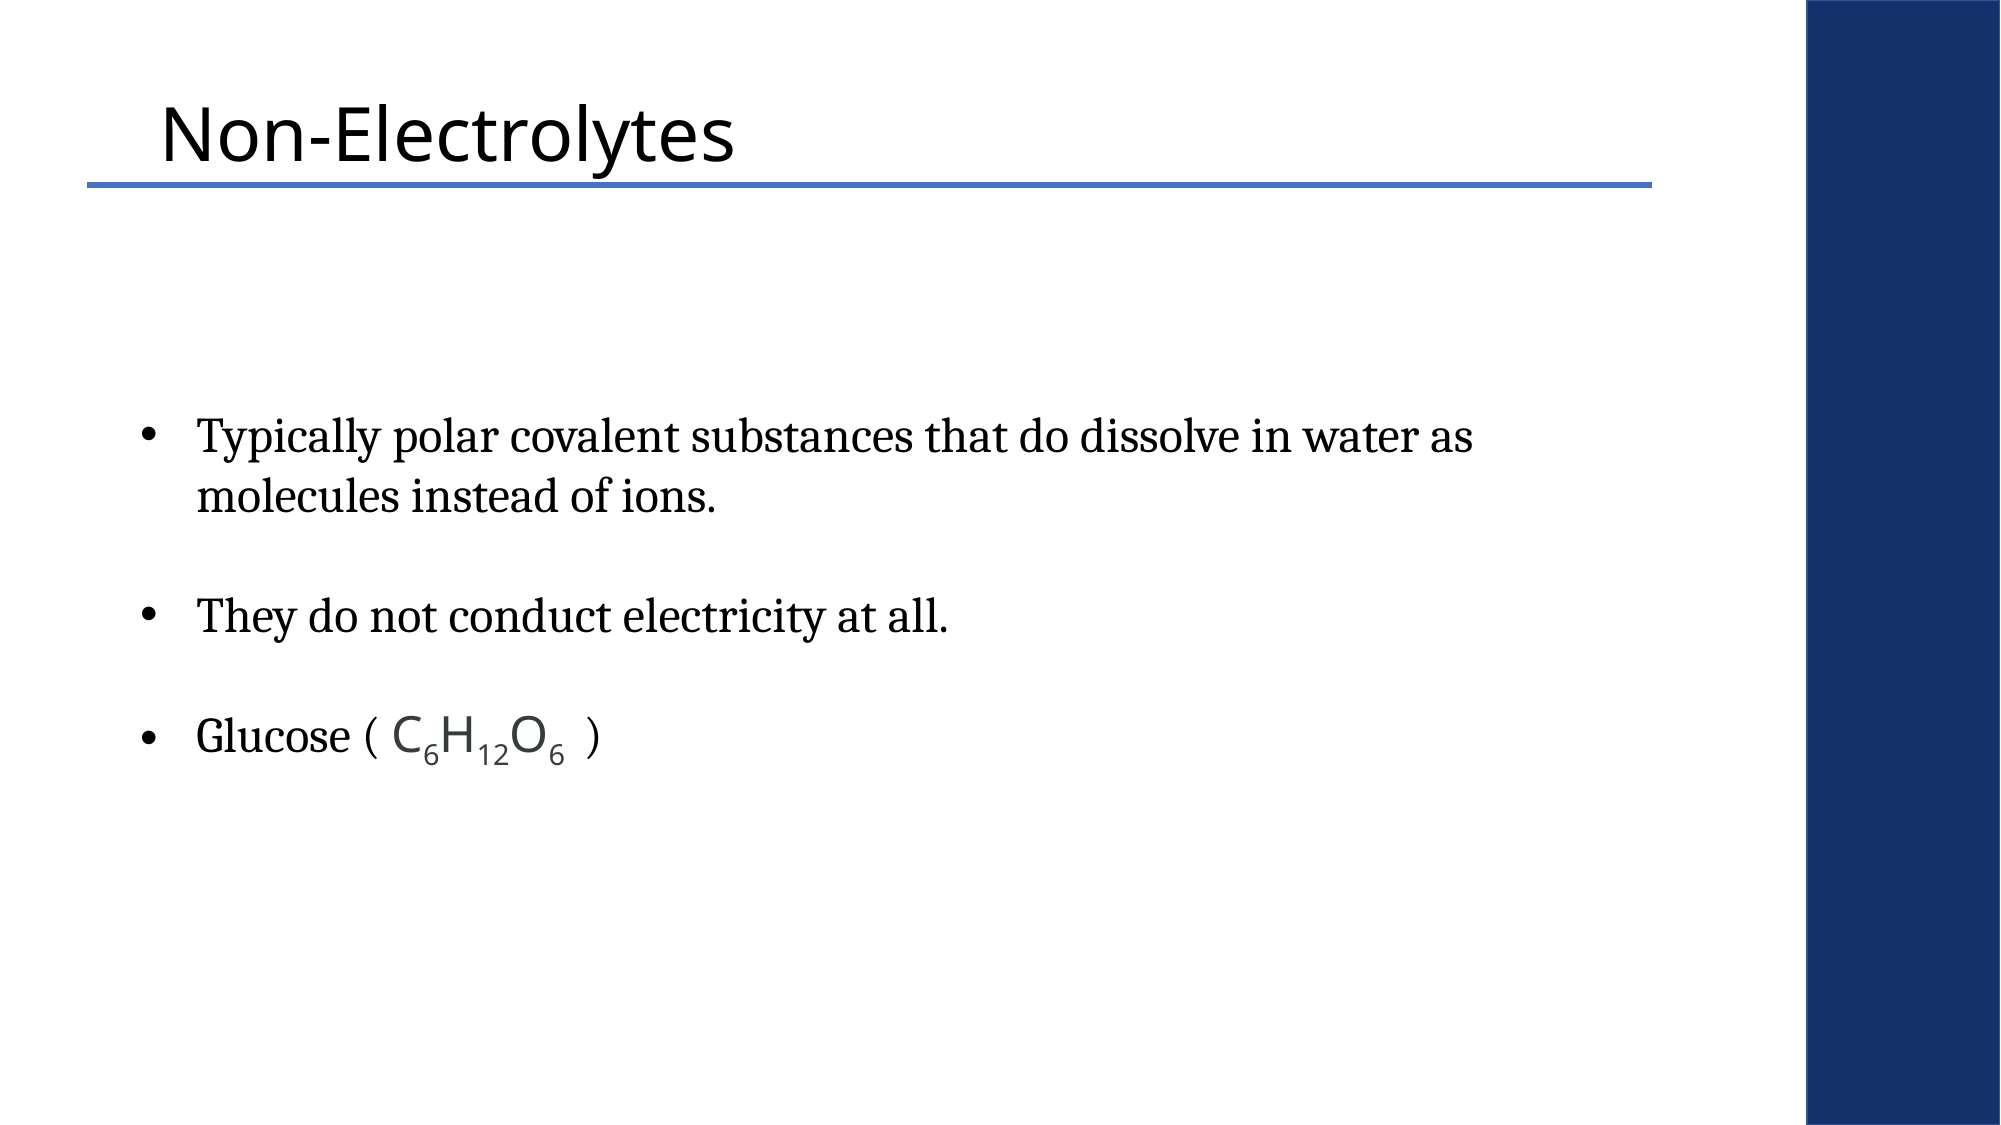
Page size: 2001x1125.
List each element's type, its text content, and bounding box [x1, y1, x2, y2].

text_box Non-Electrolytes [144, 78, 752, 182]
text_box Typically polar covalent substances that do dissolve in water as molecules instead of ions. They do not conduct electricity at all. Glucose ( C6H12O6 ) [125, 395, 1652, 779]
text_box [1806, 0, 2000, 1125]
